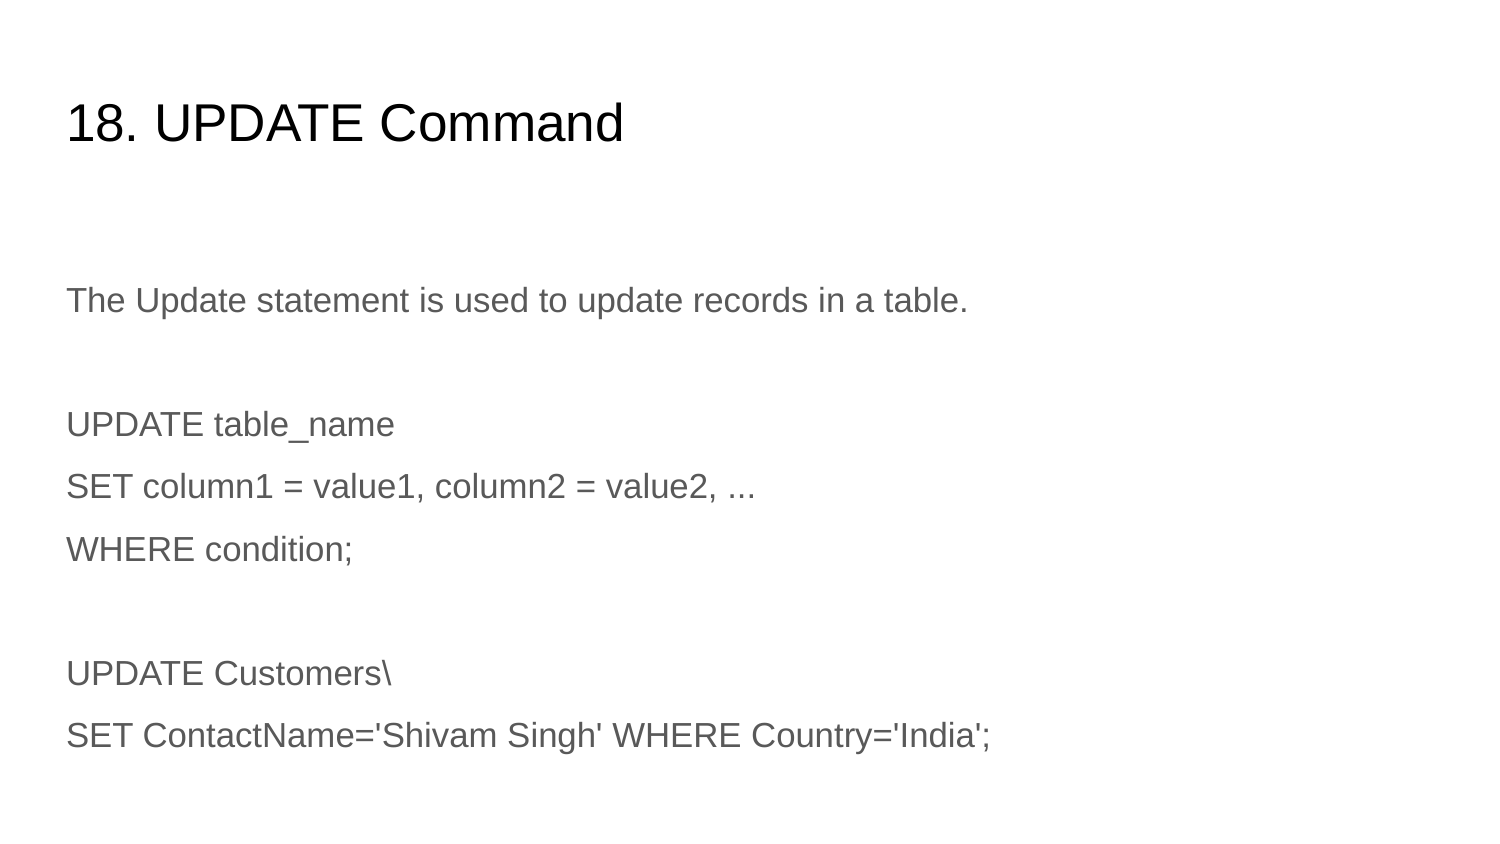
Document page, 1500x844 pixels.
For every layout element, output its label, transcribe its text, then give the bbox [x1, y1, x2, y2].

title 18. UPDATE Command [51, 72, 1449, 167]
list The Update statement is used to update records in a table. UPDATE table_name SET column1 = value1, column2 = value2, ... WHERE condition; UPDATE Customers\ SET ContactName='Shivam Singh' WHERE Country='India'; [51, 256, 1449, 778]
